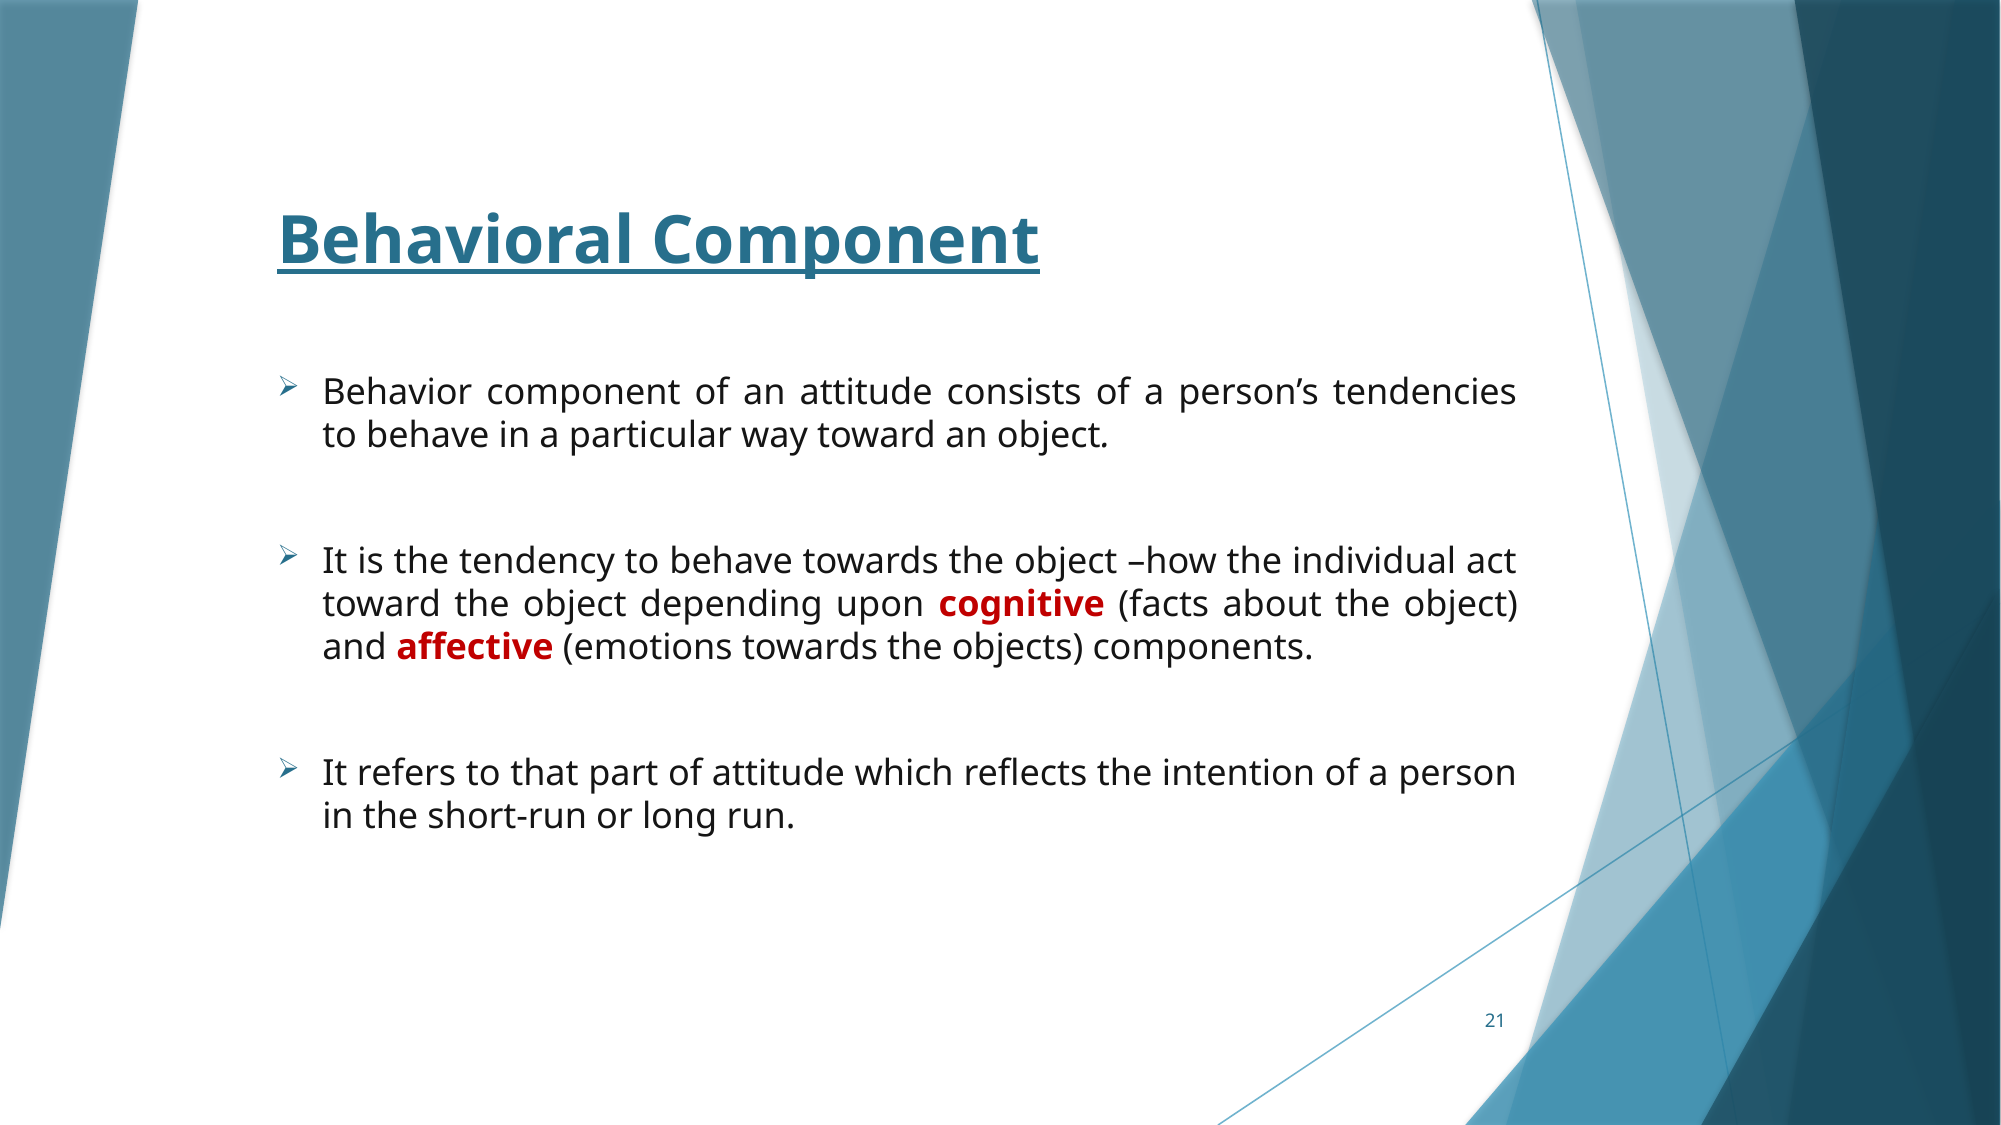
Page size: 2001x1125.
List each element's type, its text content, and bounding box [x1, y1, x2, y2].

slide_number 21 [1409, 991, 1522, 1051]
title Behavioral Component [262, 155, 1522, 285]
subtitle Behavior component of an attitude consists of a person’s tendencies to behave in a particular way toward an object. It is the tendency to behave towards the object –how the individual act toward the object depending upon cognitive (facts about the object) and affective (emotions towards the objects) components. It refers to that part of attitude which reflects the intention of a person in the short-run or long run. [262, 360, 1534, 845]
